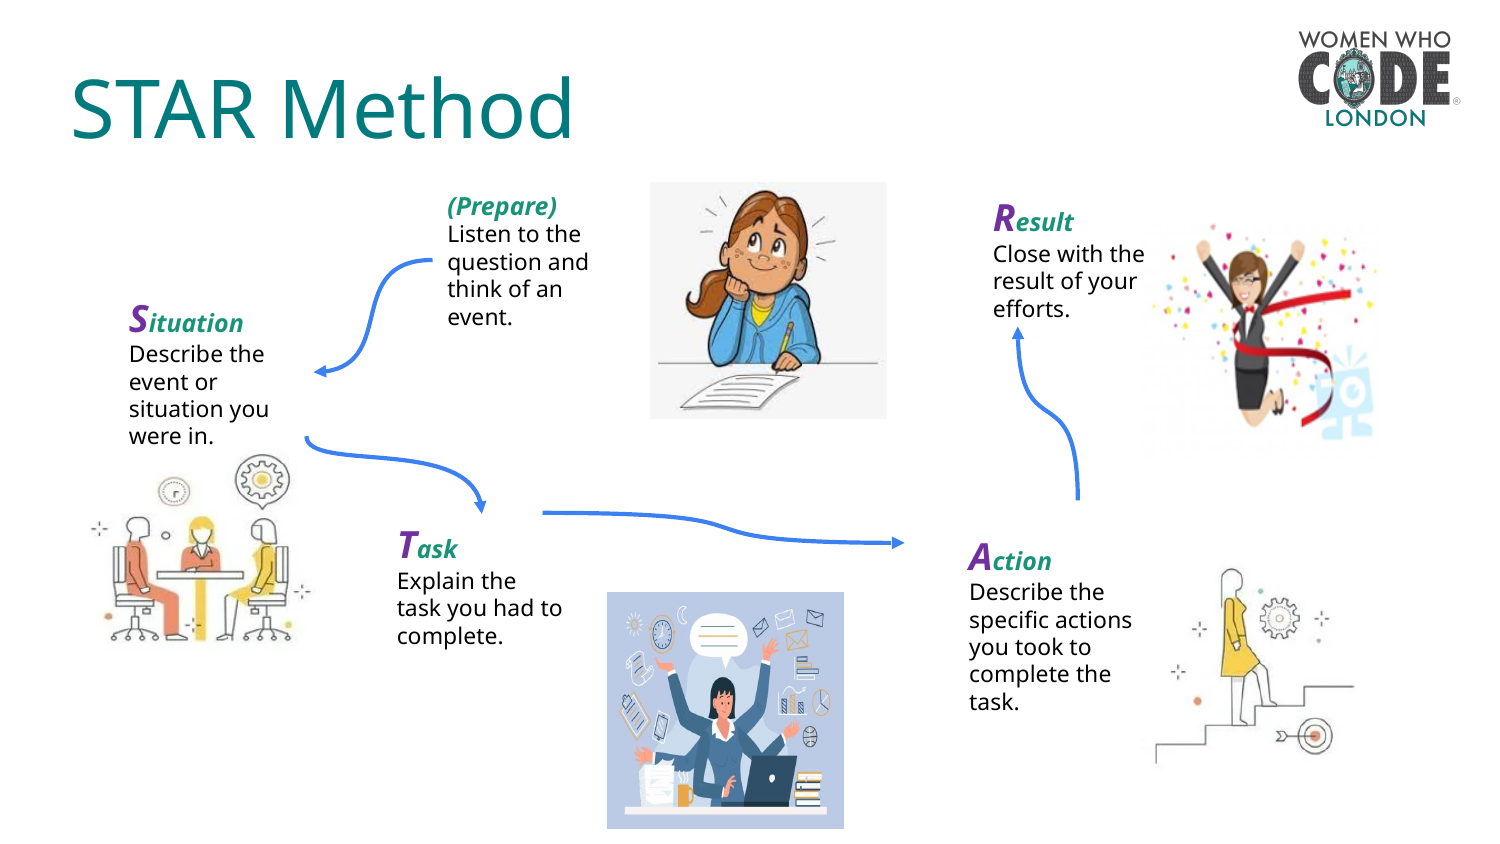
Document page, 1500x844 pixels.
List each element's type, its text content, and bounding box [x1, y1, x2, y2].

picture [1142, 561, 1380, 798]
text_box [542, 512, 905, 544]
picture [650, 182, 888, 420]
picture [1142, 221, 1380, 459]
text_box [313, 260, 433, 374]
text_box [960, 383, 1136, 444]
picture [1293, 25, 1465, 131]
text_box Situation Describe the event or situation you were in. [114, 287, 314, 441]
picture [607, 592, 844, 829]
text_box Result Close with the result of your efforts. [978, 186, 1178, 329]
text_box STAR Method [55, 41, 1252, 183]
text_box Task Explain the task you had to complete. [382, 513, 582, 656]
text_box (Prepare) Listen to the question and think of an event. [432, 182, 632, 338]
picture [88, 443, 326, 680]
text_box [306, 435, 482, 515]
text_box Action Describe the specific actions you took to complete the task. [954, 525, 1154, 723]
